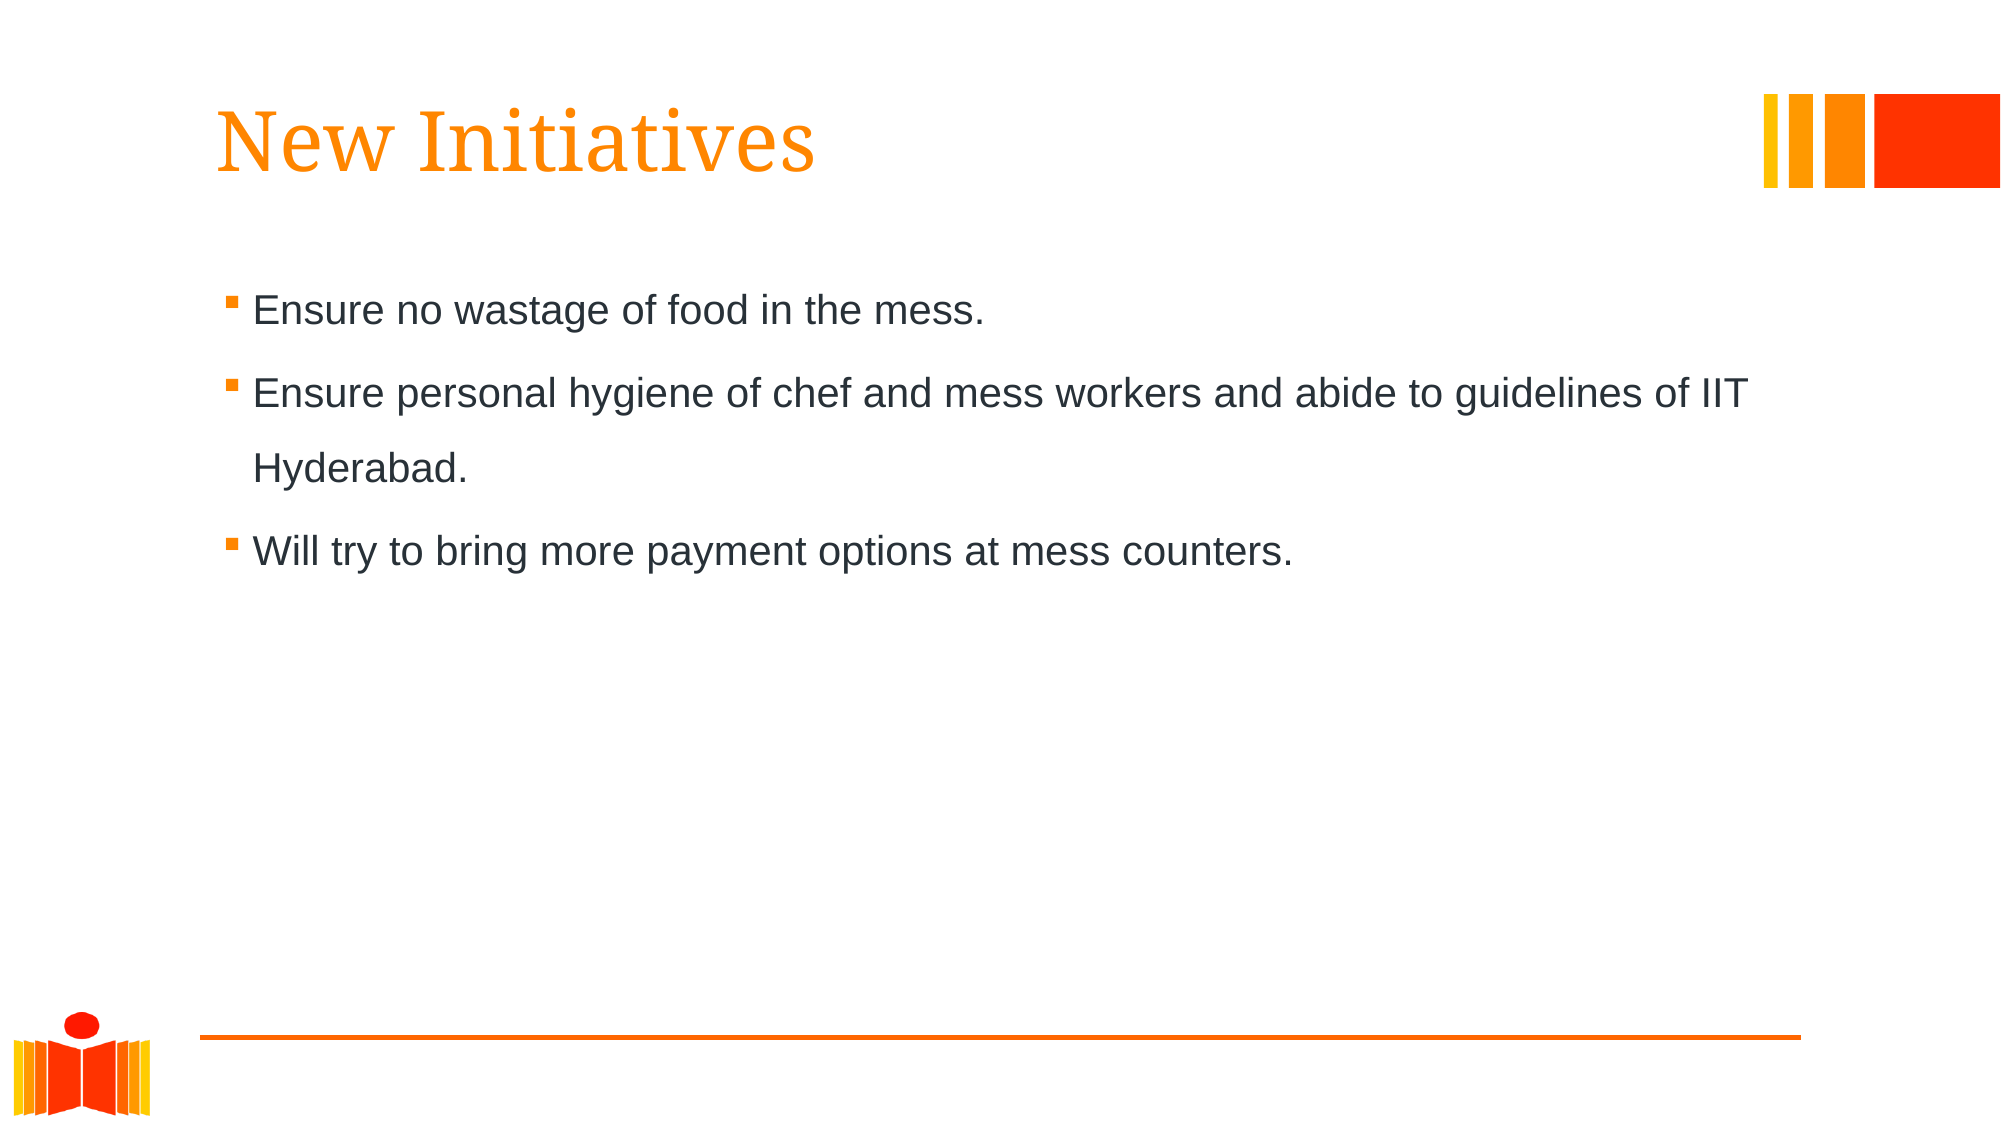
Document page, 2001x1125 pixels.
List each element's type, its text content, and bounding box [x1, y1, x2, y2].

picture [13, 1012, 150, 1118]
title New Initiatives [200, 43, 1801, 234]
list Ensure no wastage of food in the mess. Ensure personal hygiene of chef and mess workers and abide to guidelines of IIT Hyderabad. Will try to bring more payment options at mess counters. [200, 249, 1800, 1035]
